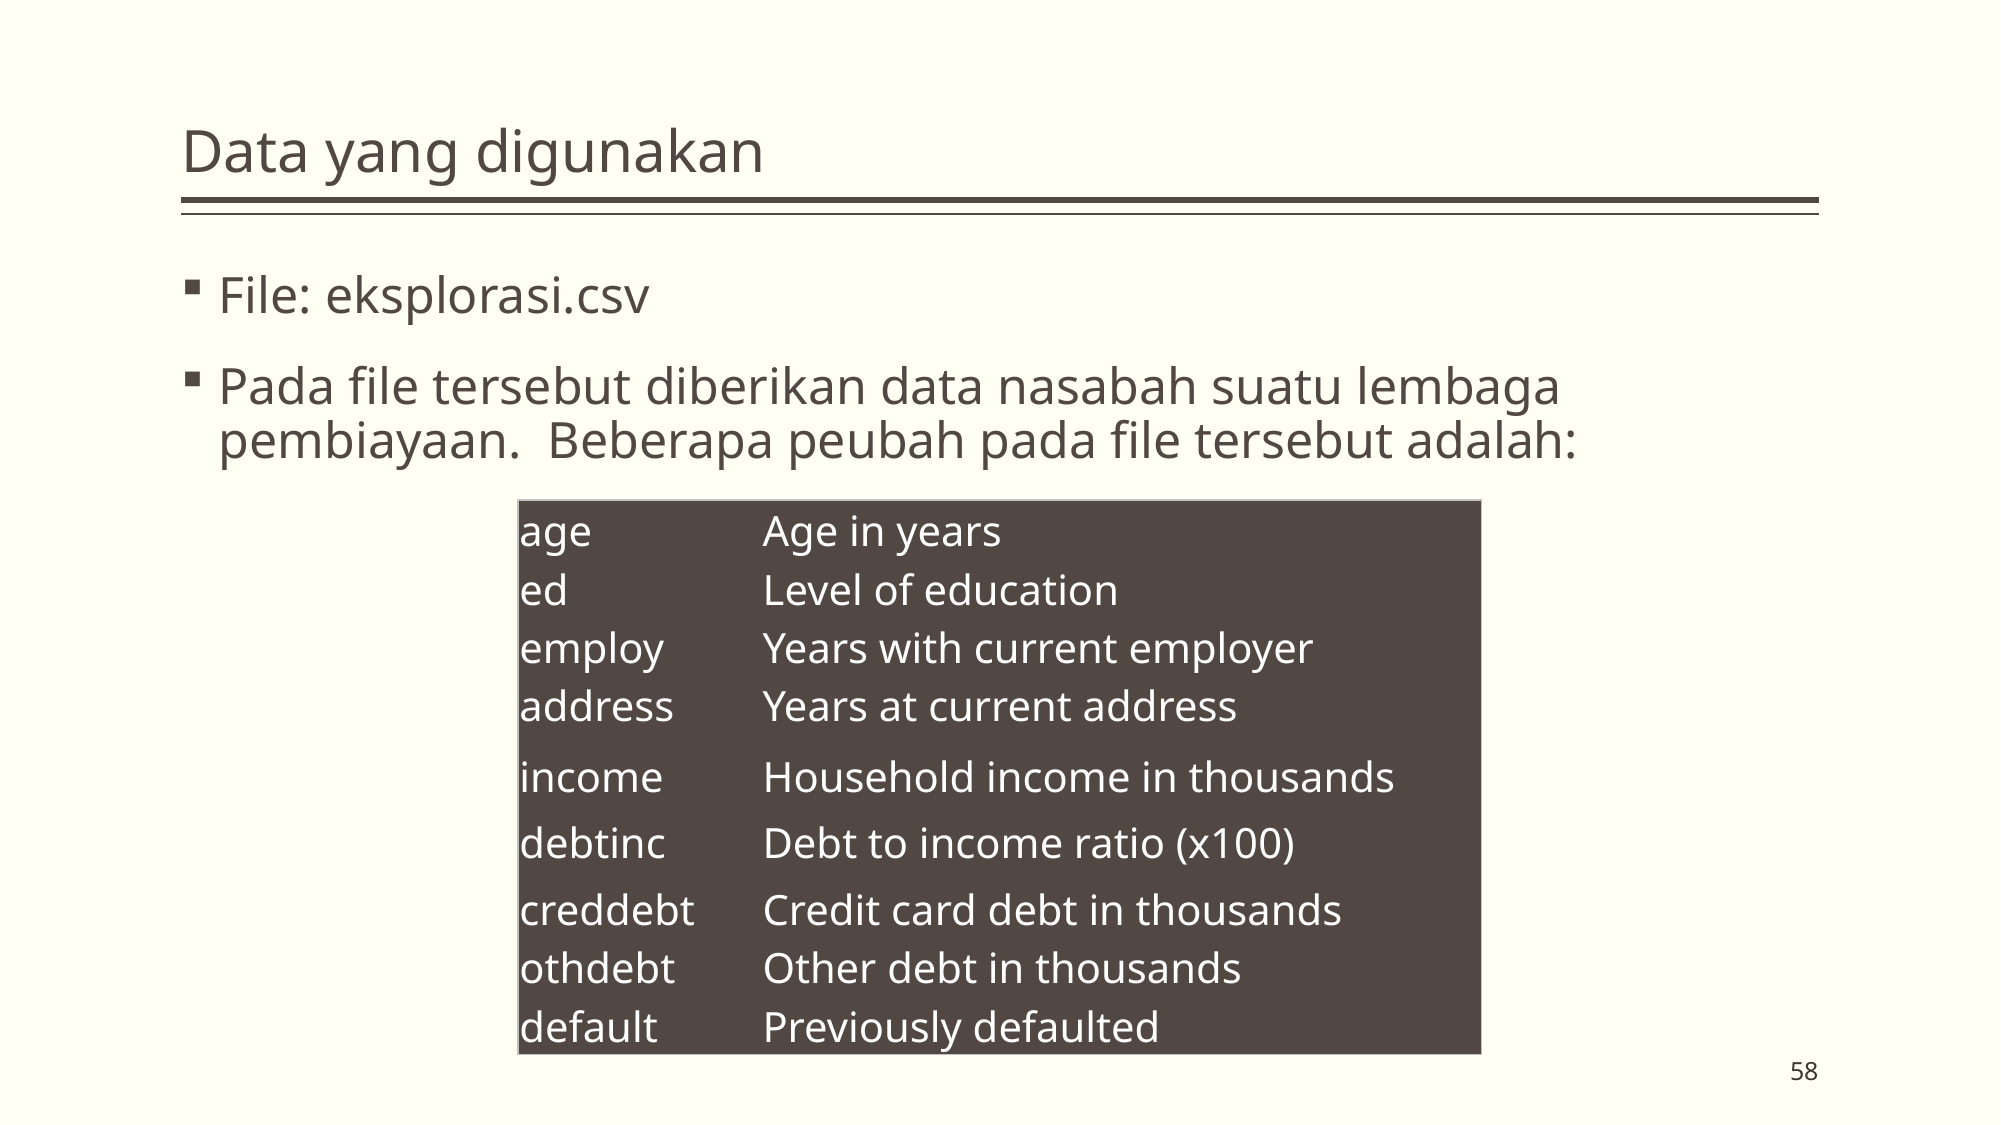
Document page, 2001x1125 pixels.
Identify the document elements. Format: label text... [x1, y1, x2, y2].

list File: eksplorasi.csv Pada file tersebut diberikan data nasabah suatu lembaga pembiayaan. Beberapa peubah pada file tersebut adalah: [181, 262, 1819, 1013]
slide_number 58 [1518, 1042, 1819, 1103]
table_cell Household income in thousands [761, 734, 1481, 804]
table_cell default [519, 996, 761, 1054]
table_cell Debt to income ratio (x100) [761, 804, 1481, 871]
table_cell ed [519, 559, 761, 617]
table_cell Years with current employer [761, 617, 1481, 676]
table_cell Years at current address [761, 676, 1481, 734]
title Data yang digunakan [181, 12, 1819, 193]
table_cell employ [519, 617, 761, 676]
table_cell Credit card debt in thousands [761, 871, 1481, 938]
table_cell Previously defaulted [761, 996, 1481, 1054]
table_cell othdebt [519, 938, 761, 996]
table_cell income [519, 734, 761, 804]
table_header age [519, 501, 761, 559]
table_header Age in years [761, 501, 1481, 559]
table_cell Level of education [761, 559, 1481, 617]
table_cell address [519, 676, 761, 734]
table_cell debtinc [519, 804, 761, 871]
table_cell creddebt [519, 871, 761, 938]
table_cell Other debt in thousands [761, 938, 1481, 996]
